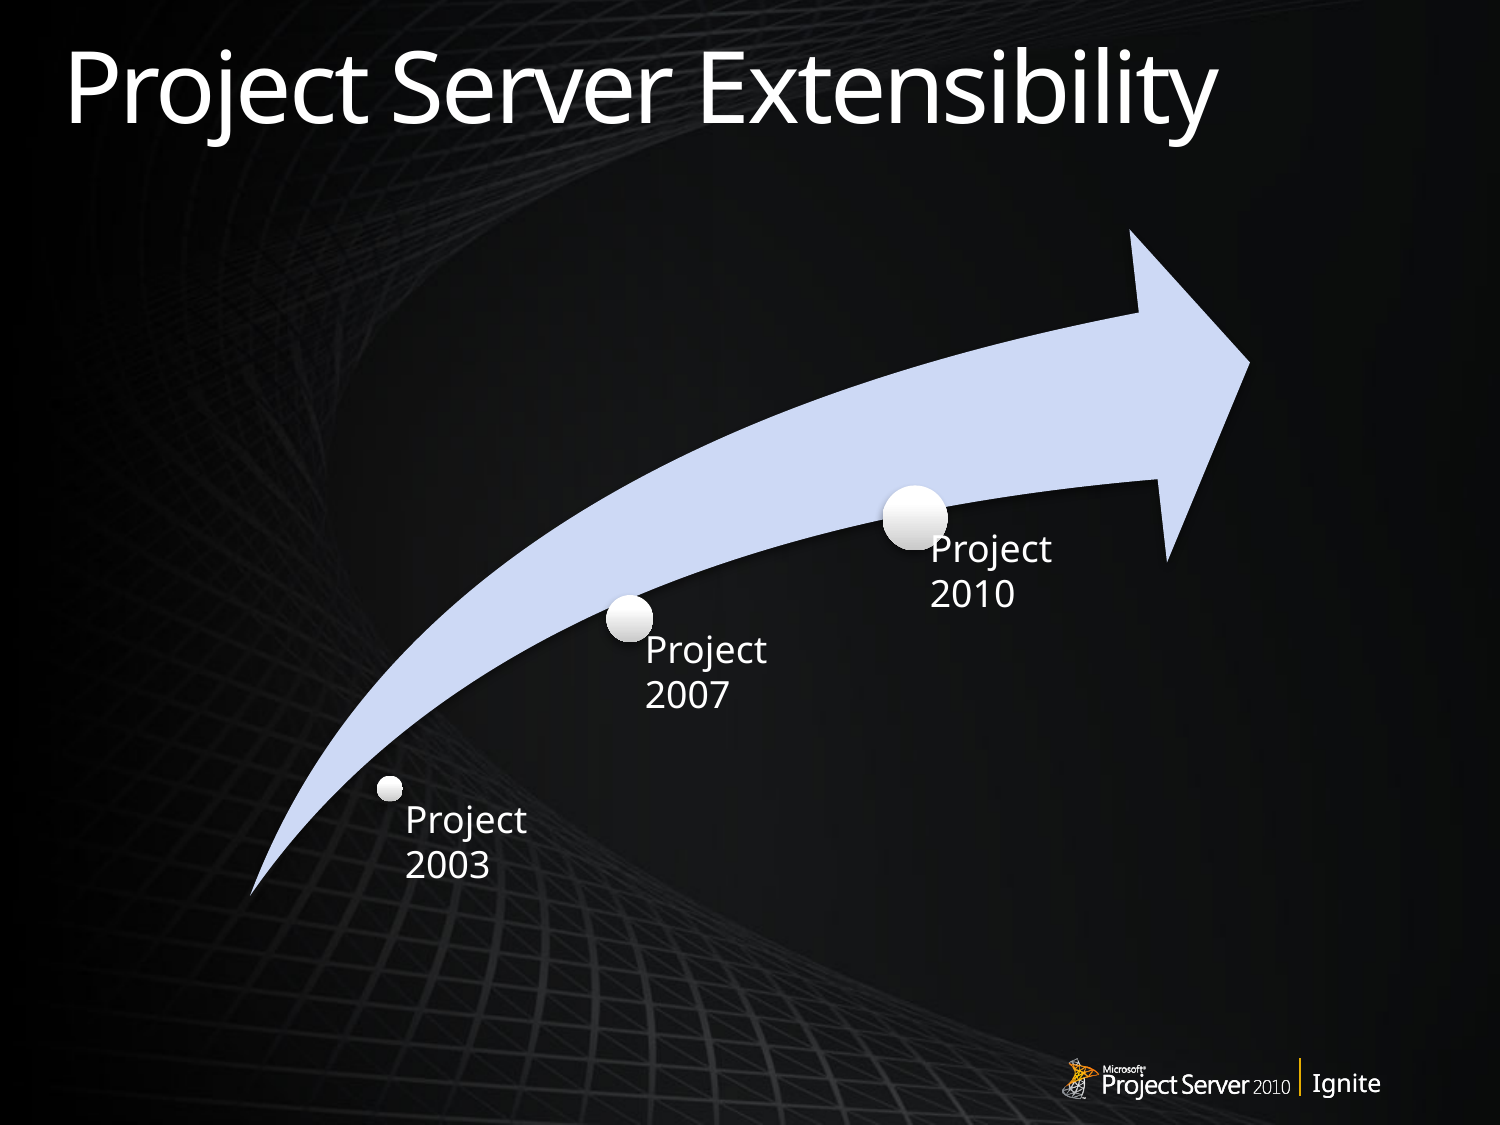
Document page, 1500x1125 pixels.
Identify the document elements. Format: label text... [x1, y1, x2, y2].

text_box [249, 228, 1251, 897]
title Project Server Extensibility [62, 37, 1438, 147]
picture [0, 0, 1500, 1125]
